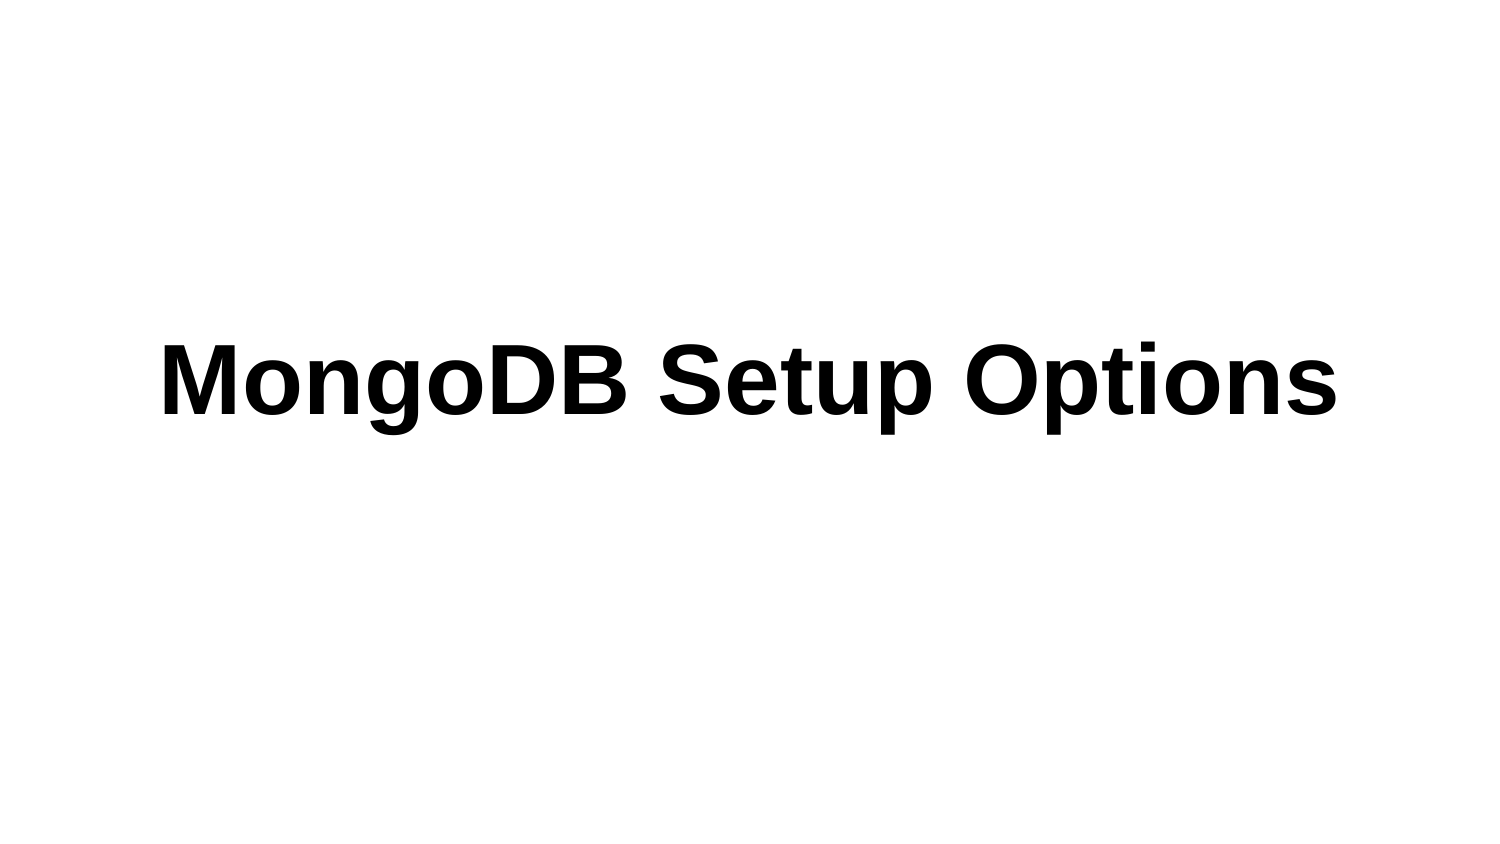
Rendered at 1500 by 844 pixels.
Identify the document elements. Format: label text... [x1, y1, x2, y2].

title MongoDB Setup Options [112, 259, 1388, 450]
